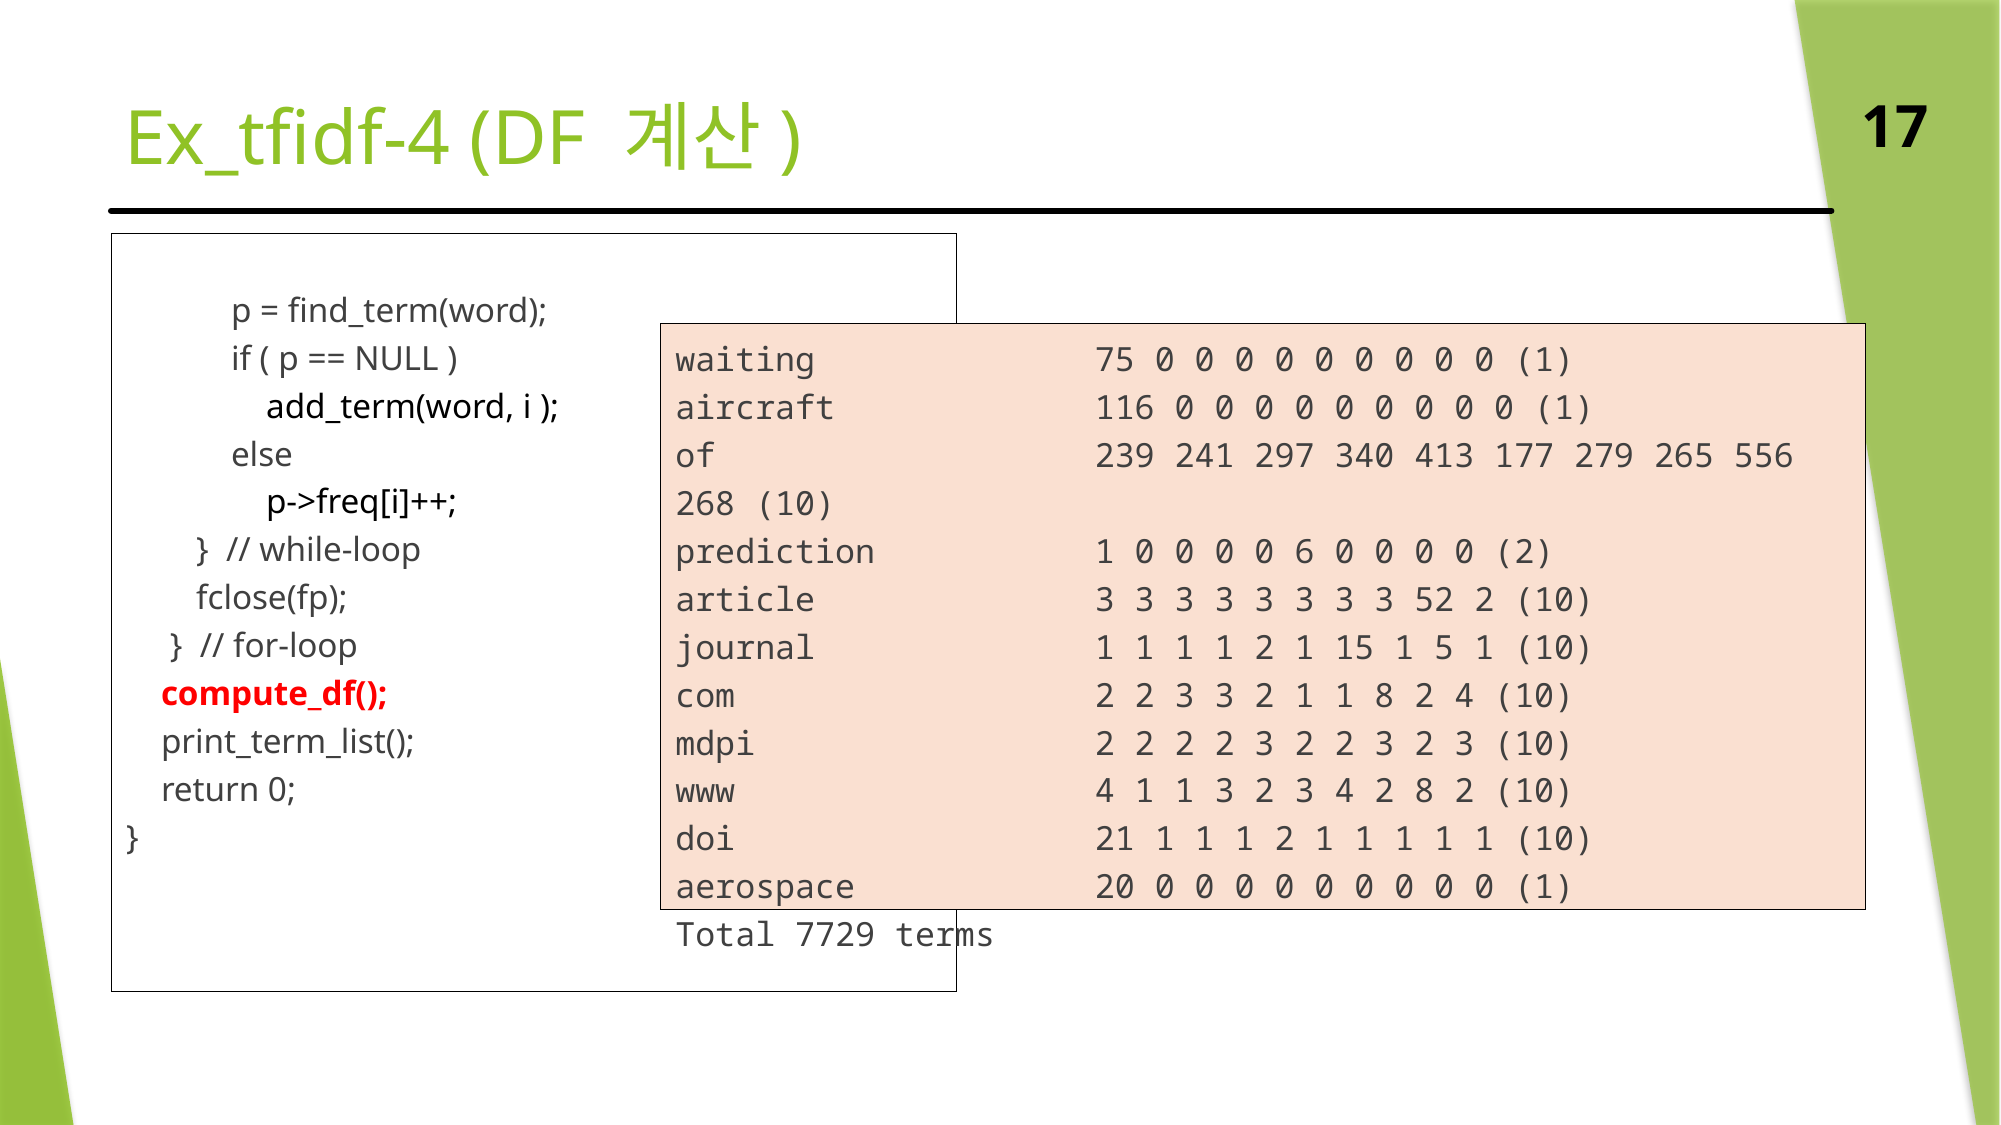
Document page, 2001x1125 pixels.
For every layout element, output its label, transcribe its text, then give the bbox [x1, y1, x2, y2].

slide_number 17 [1831, 99, 1944, 159]
title Ex_tfidf-4 (DF 계산) [109, 74, 1778, 195]
list p = find_term(word); if ( p == NULL ) add_term(word, i ); else p->freq[i]++; } // while-loop fclose(fp); } // for-loop compute_df(); print_term_list(); return 0; } [111, 233, 957, 992]
list waiting 75 0 0 0 0 0 0 0 0 0 (1) aircraft 116 0 0 0 0 0 0 0 0 0 (1) of 239 241 297 340 413 177 279 265 556 268 (10) prediction 1 0 0 0 0 6 0 0 0 0 (2) article 3 3 3 3 3 3 3 3 52 2 (10) journal 1 1 1 1 2 1 15 1 5 1 (10) com 2 2 3 3 2 1 1 8 2 4 (10) mdpi 2 2 2 2 3 2 2 3 2 3 (10) www 4 1 1 3 2 3 4 2 8 2 (10) doi 21 1 1 1 2 1 1 1 1 1 (10) aerospace 20 0 0 0 0 0 0 0 0 0 (1) Total 7729 terms [660, 323, 1866, 910]
